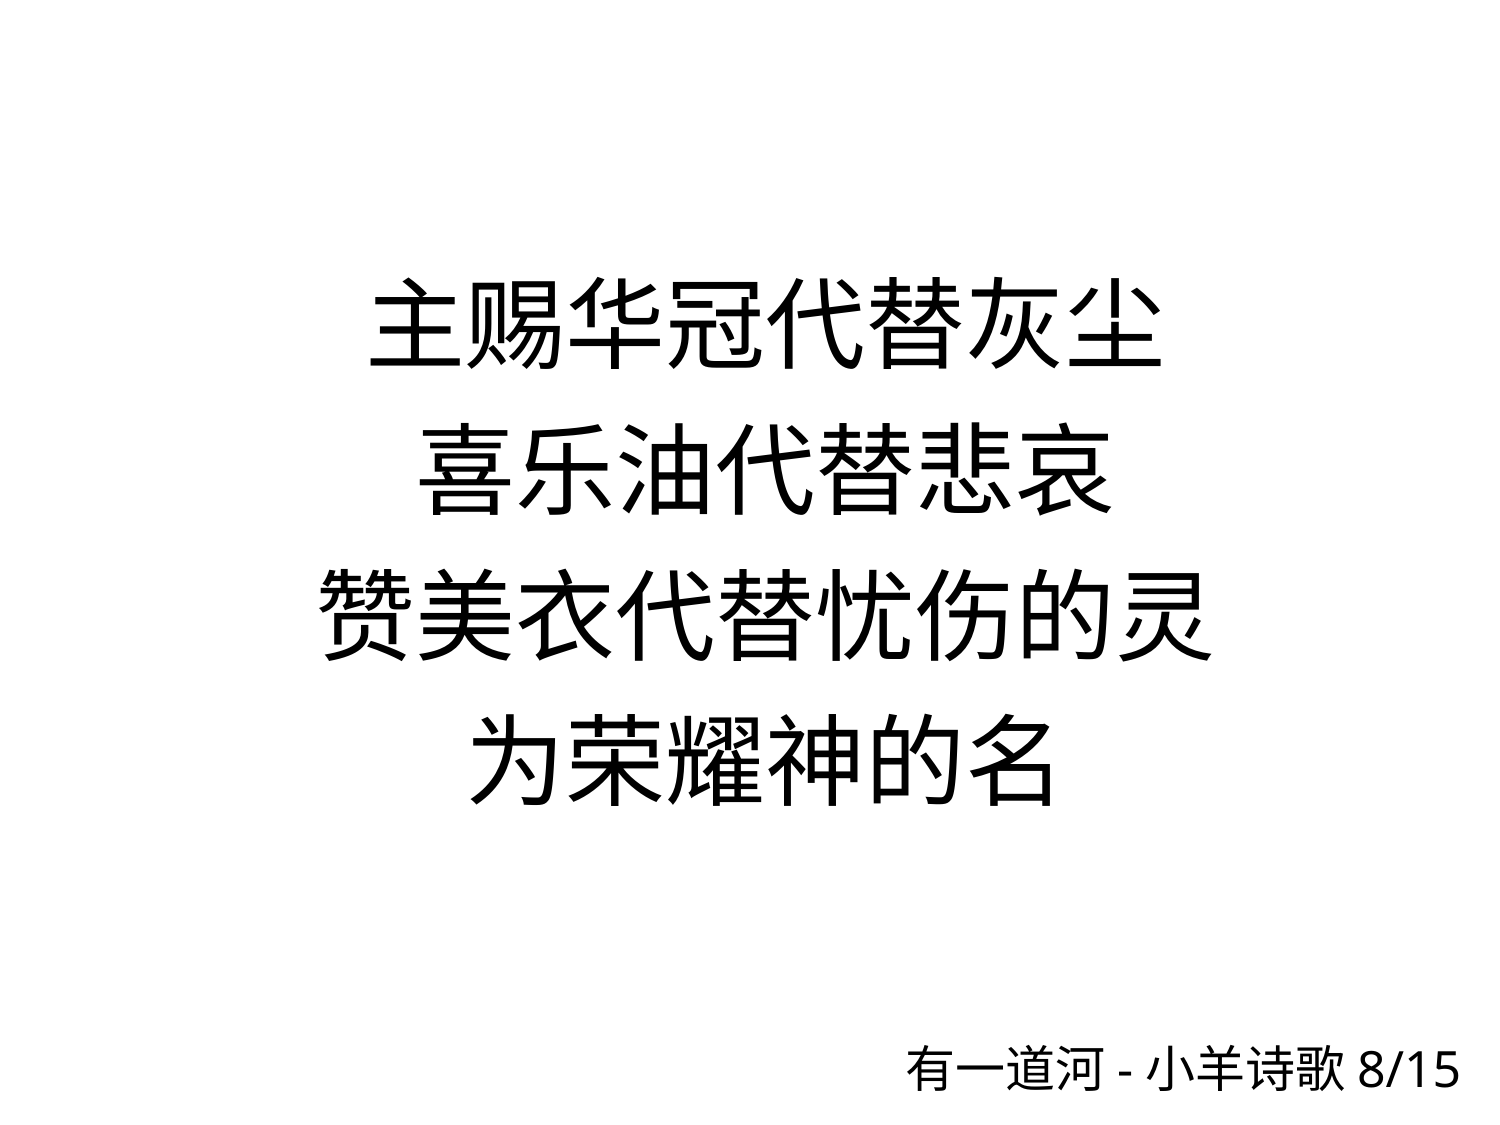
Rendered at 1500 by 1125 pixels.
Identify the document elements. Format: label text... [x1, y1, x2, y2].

text_box 主赐华冠代替灰尘 喜乐油代替悲哀 赞美衣代替忧伤的灵 为荣耀神的名 [60, 228, 1471, 827]
text_box 有一道河-小羊诗歌8/15 [54, 1014, 1476, 1105]
